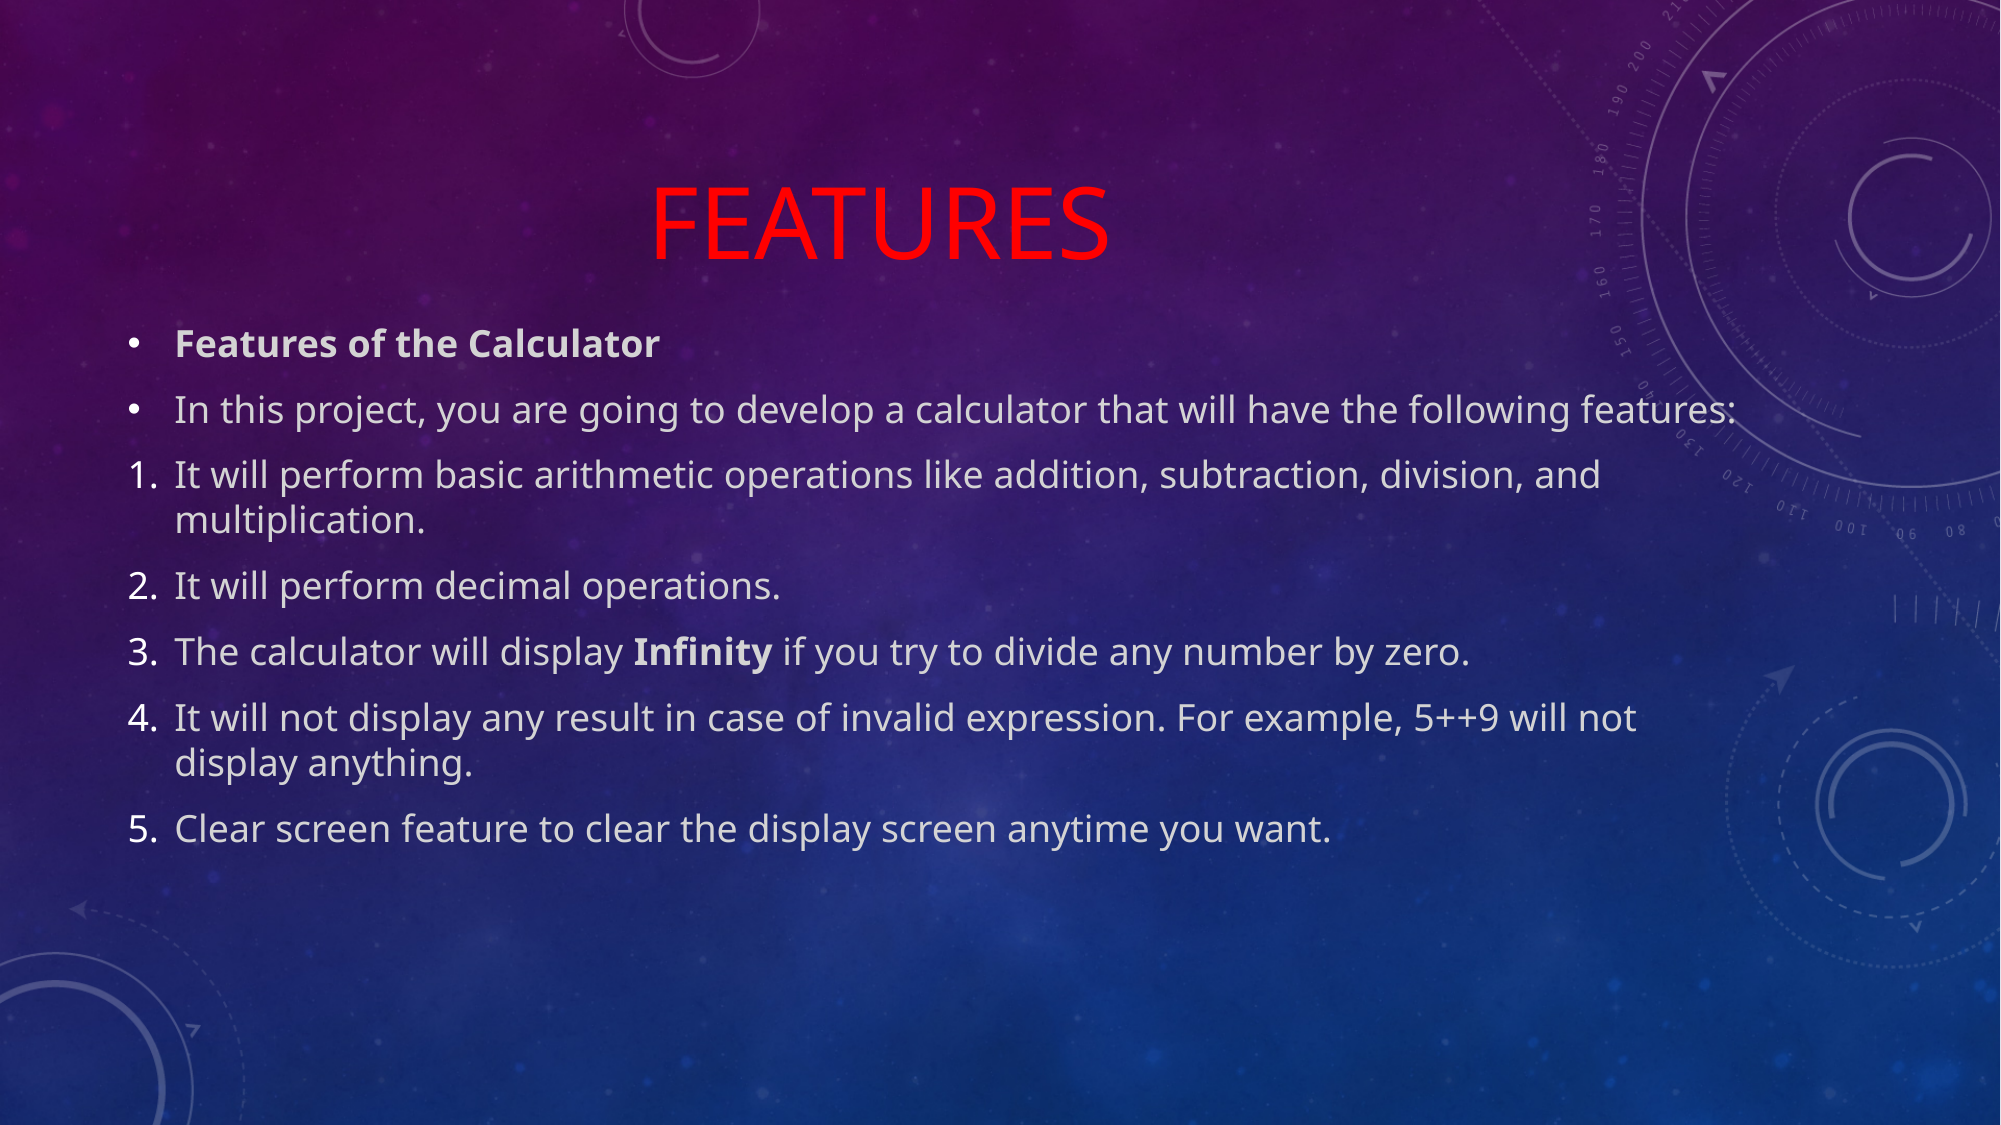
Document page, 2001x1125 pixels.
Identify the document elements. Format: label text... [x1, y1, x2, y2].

title FEATURES [112, 99, 1775, 339]
picture [0, 0, 2001, 1125]
list Features of the Calculator In this project, you are going to develop a calculator that will have the following features: It will perform basic arithmetic operations like addition, subtraction, division, and multiplication. It will perform decimal operations. The calculator will display Infinity if you try to divide any number by zero. It will not display any result in case of invalid expression. For example, 5++9 will not display anything. Clear screen feature to clear the display screen anytime you want. [112, 351, 1775, 950]
